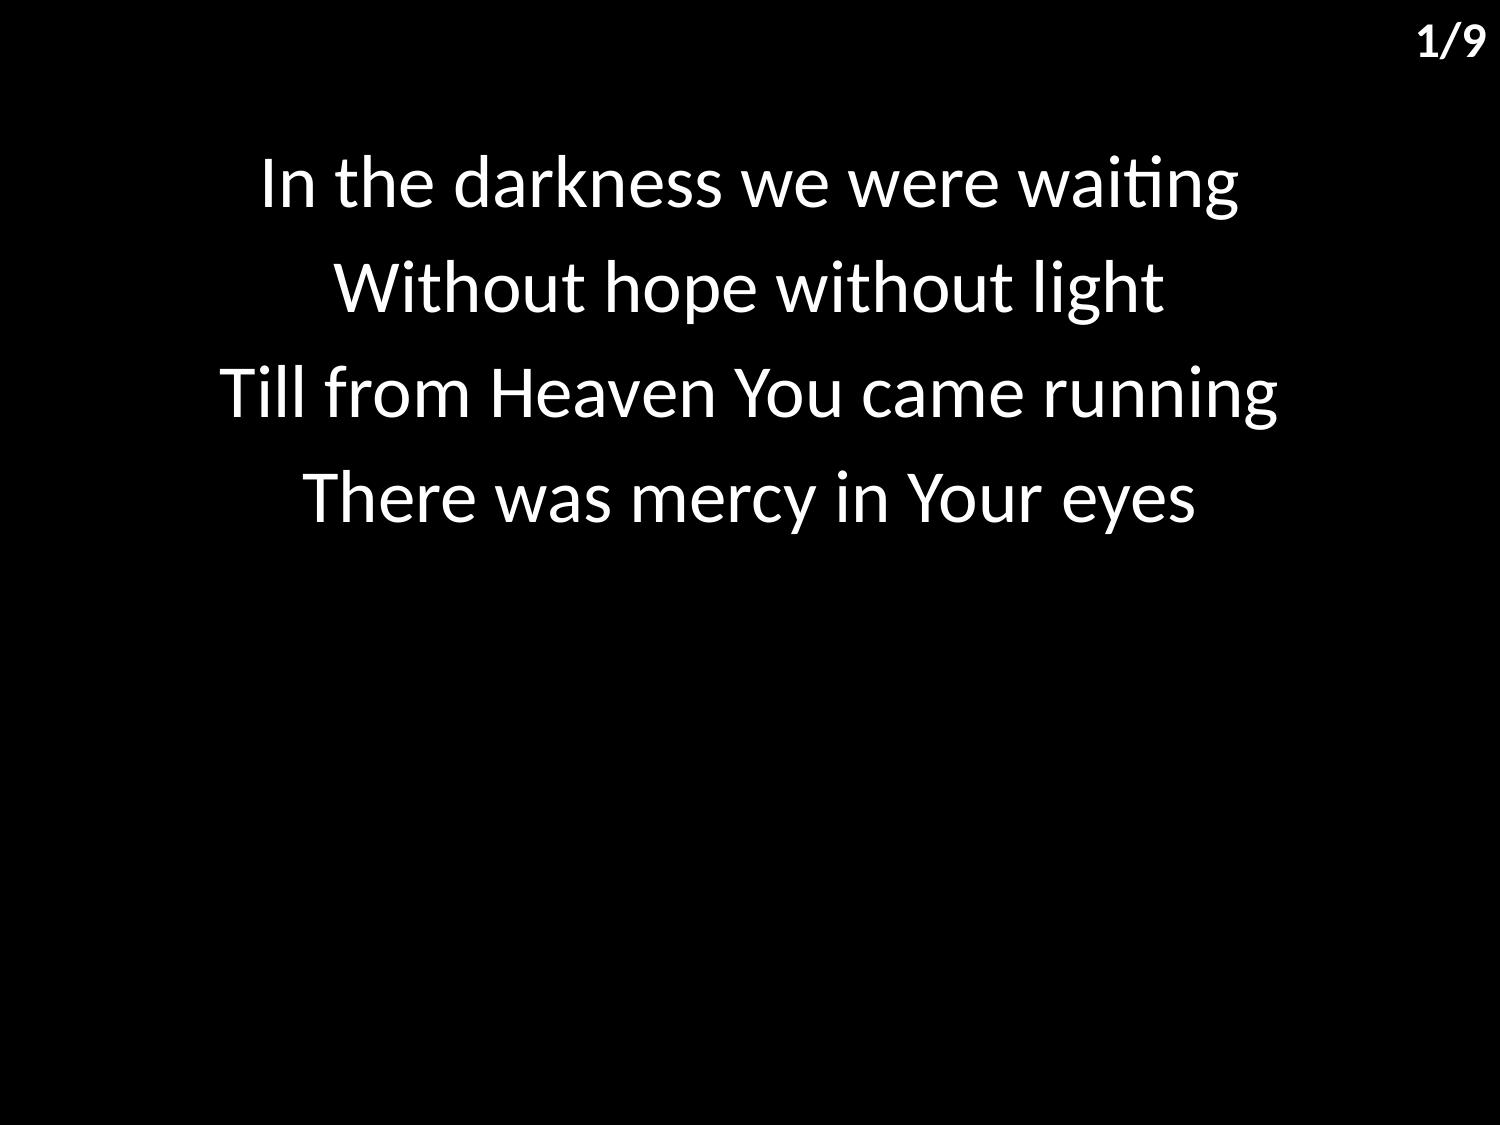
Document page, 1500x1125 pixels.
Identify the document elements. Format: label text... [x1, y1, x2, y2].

text_box 1/9 [1399, 0, 1500, 75]
subtitle In the darkness we were waiting Without hope without light Till from Heaven You came running There was mercy in Your eyes [41, 125, 1459, 1125]
